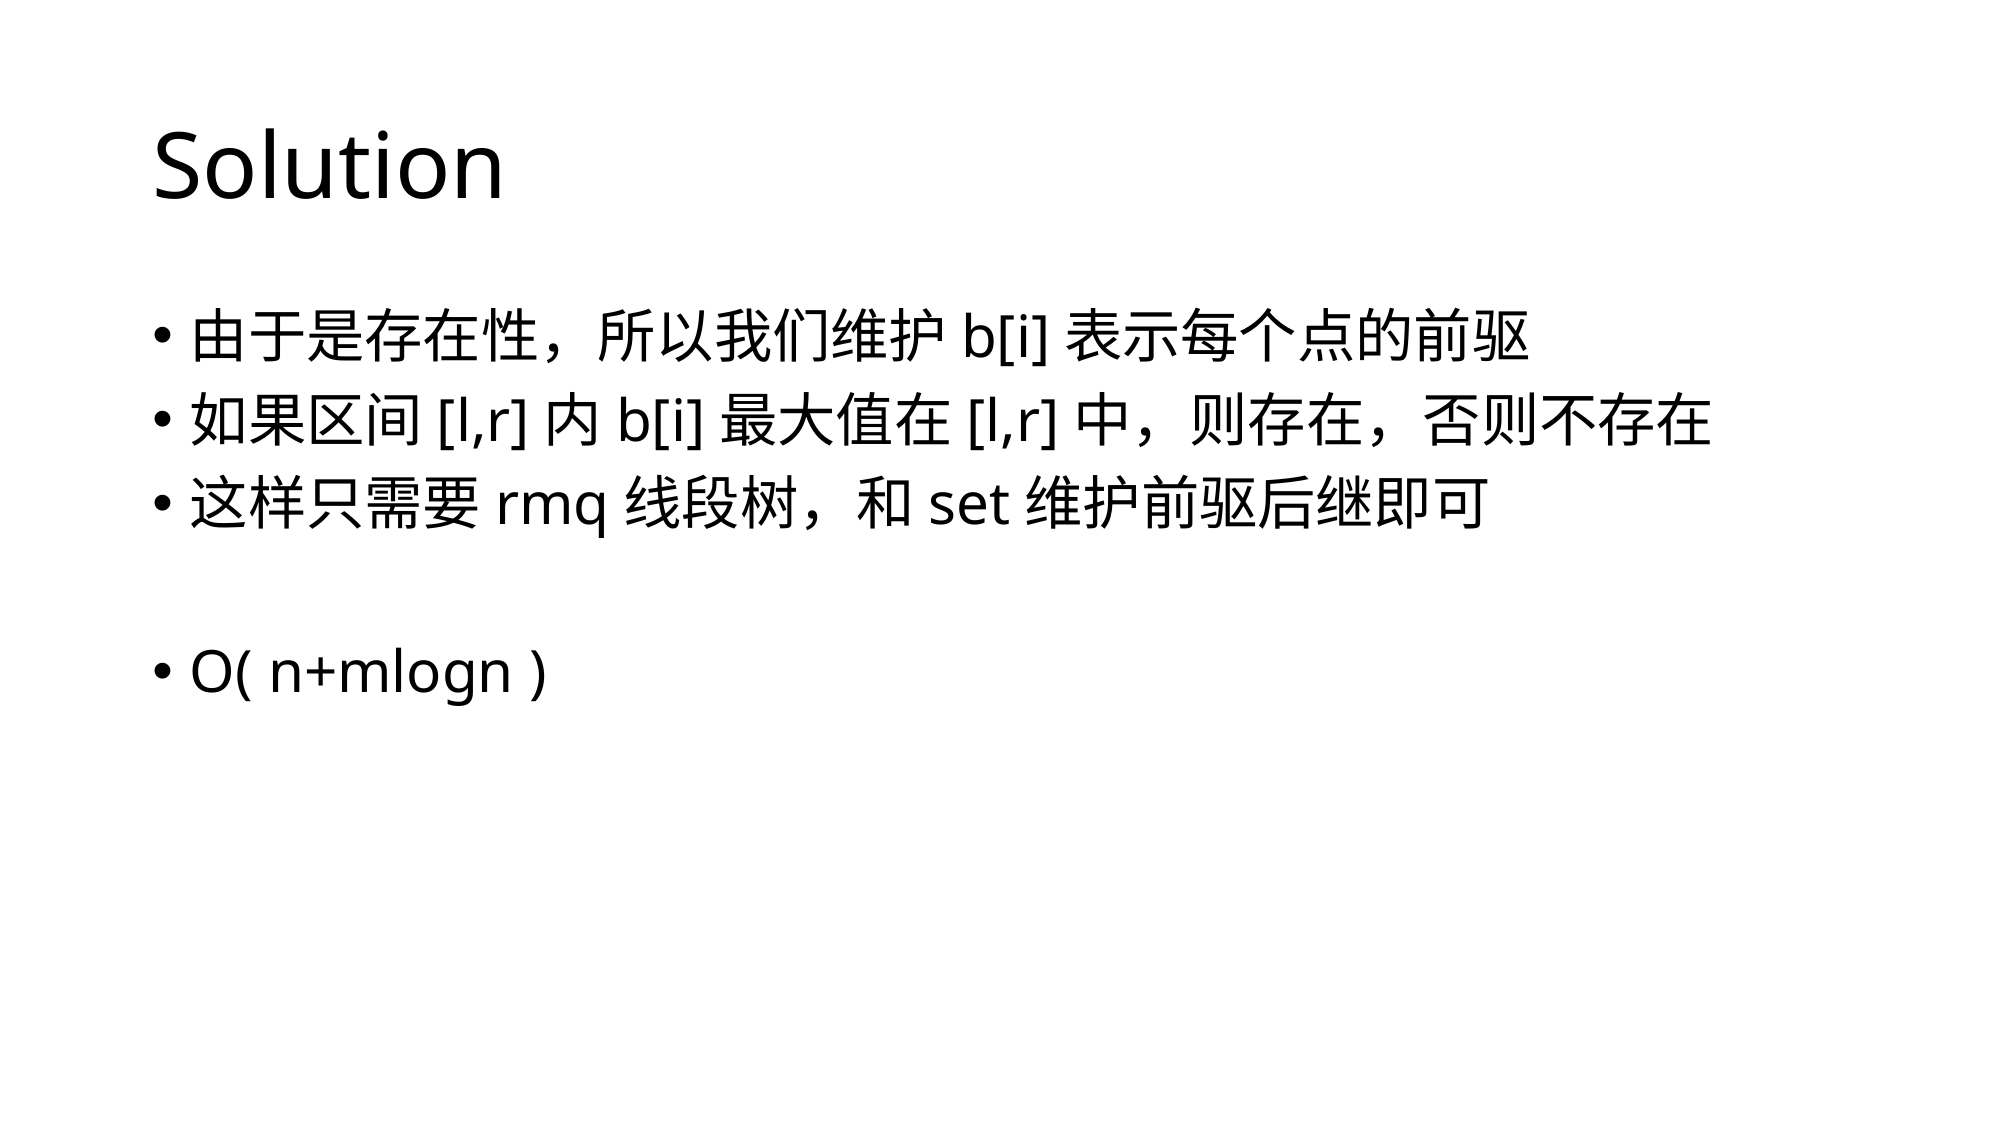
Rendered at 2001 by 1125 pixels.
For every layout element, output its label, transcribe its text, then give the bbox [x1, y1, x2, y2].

title Solution [137, 59, 1863, 278]
list 由于是存在性，所以我们维护b[i]表示每个点的前驱 如果区间[l,r]内b[i]最大值在[l,r]中，则存在，否则不存在 这样只需要rmq线段树，和set维护前驱后继即可 O( n+mlogn ) [137, 299, 1863, 1014]
